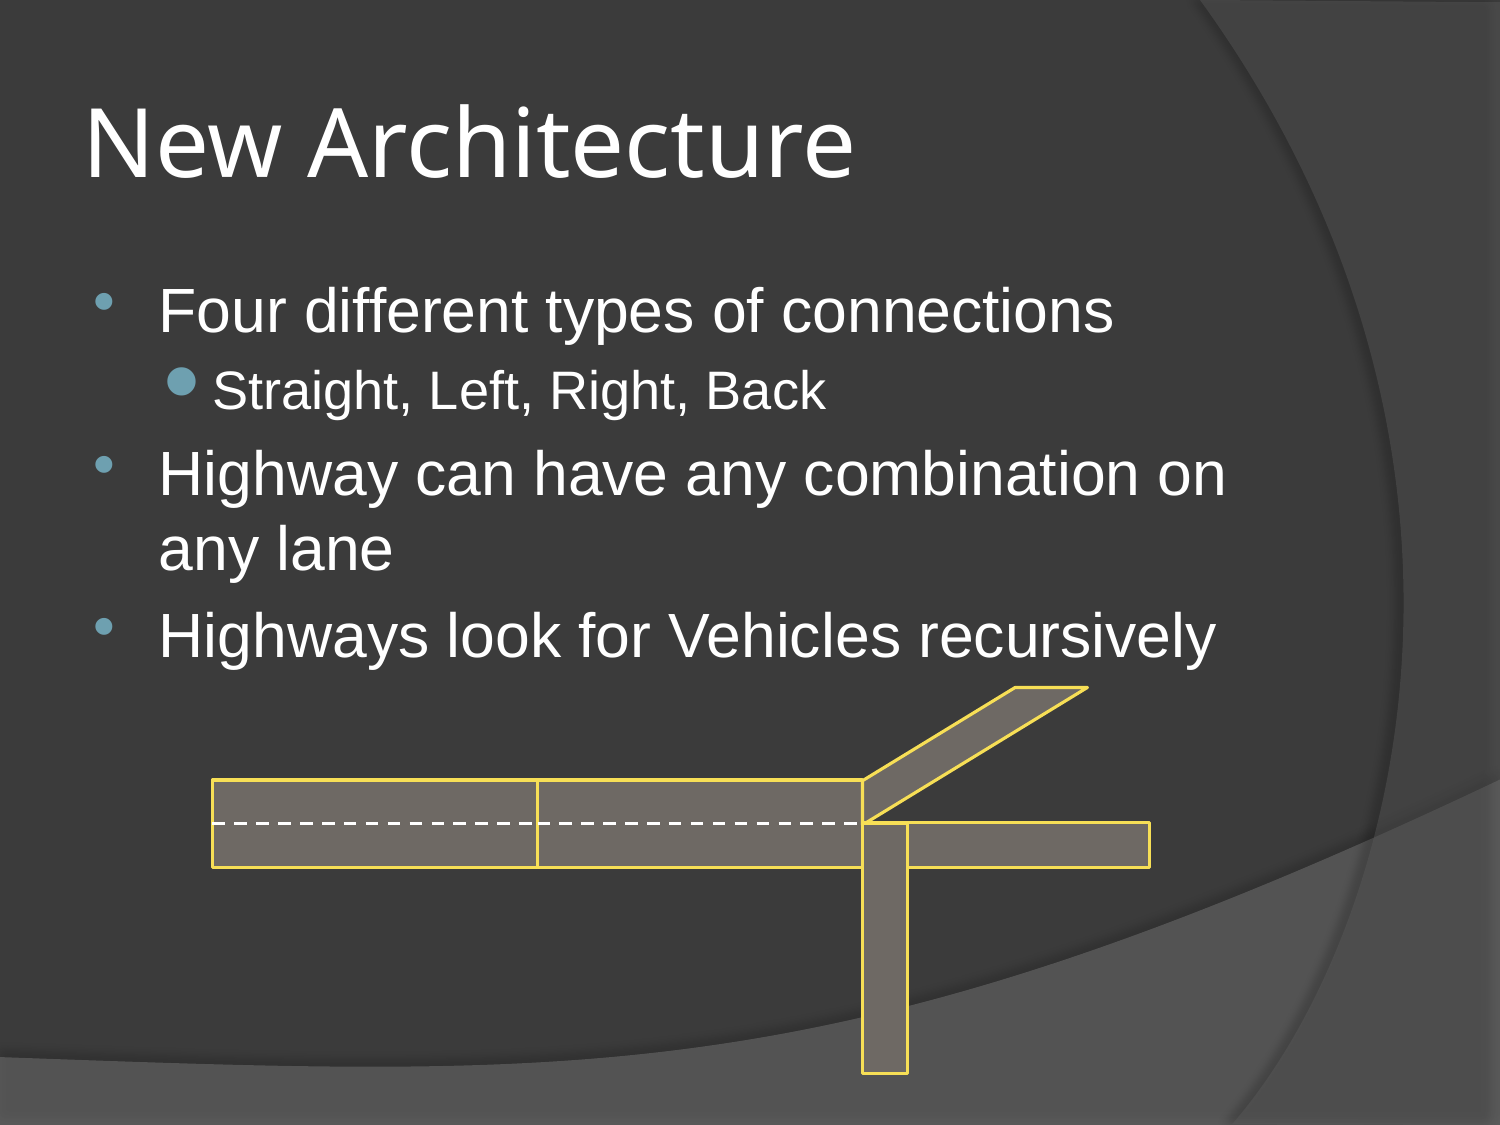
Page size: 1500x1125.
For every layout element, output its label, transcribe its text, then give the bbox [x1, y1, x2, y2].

title New Architecture [75, 45, 1300, 233]
list Four different types of connections Straight, Left, Right, Back Highway can have any combination on any lane Highways look for Vehicles recursively [75, 262, 1300, 1005]
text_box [212, 687, 1151, 1075]
